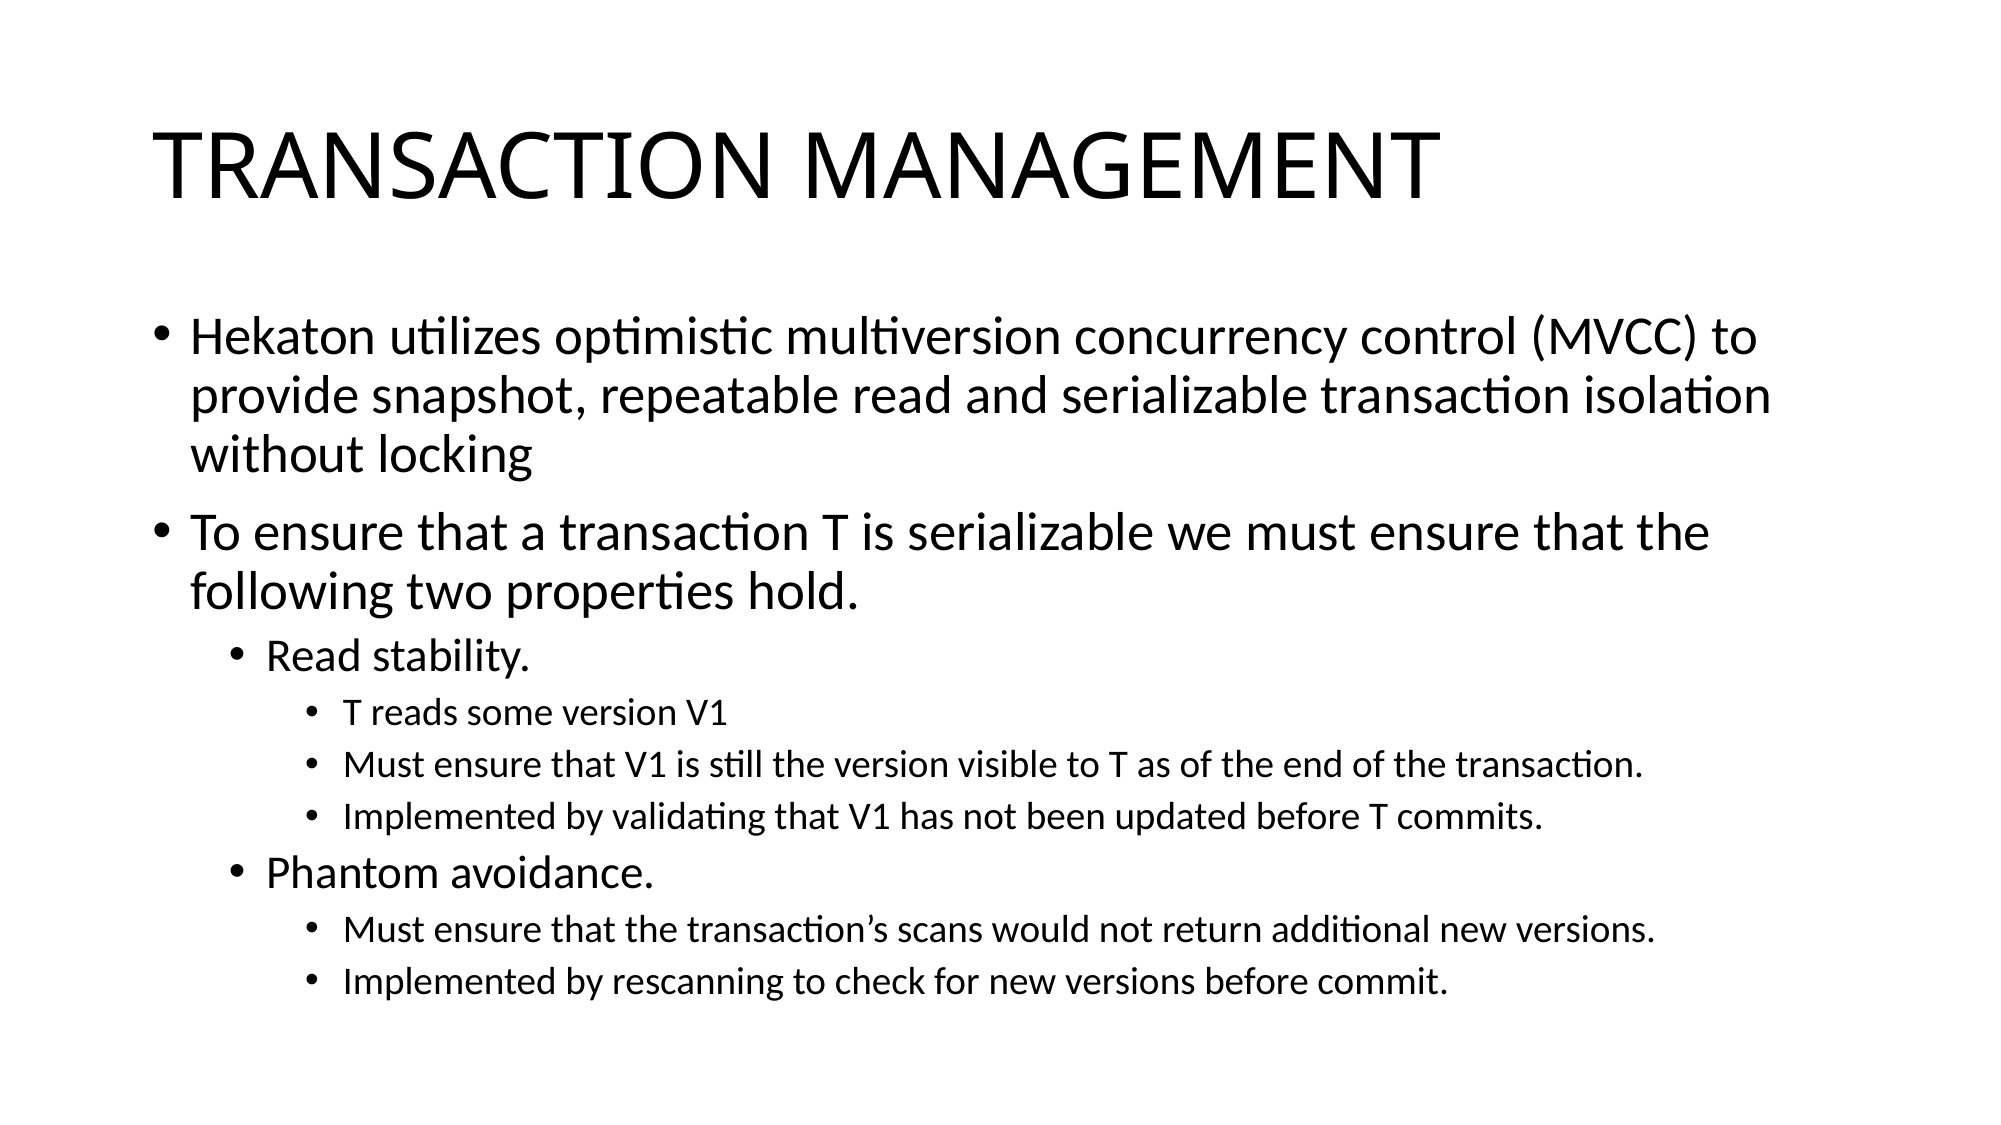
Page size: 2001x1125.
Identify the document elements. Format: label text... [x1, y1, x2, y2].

title TRANSACTION MANAGEMENT [137, 59, 1863, 278]
list Hekaton utilizes optimistic multiversion concurrency control (MVCC) to provide snapshot, repeatable read and serializable transaction isolation without locking To ensure that a transaction T is serializable we must ensure that the following two properties hold. Read stability. T reads some version V1 Must ensure that V1 is still the version visible to T as of the end of the transaction. Implemented by validating that V1 has not been updated before T commits. Phantom avoidance. Must ensure that the transaction’s scans would not return additional new versions. Implemented by rescanning to check for new versions before commit. [137, 299, 1863, 1014]
